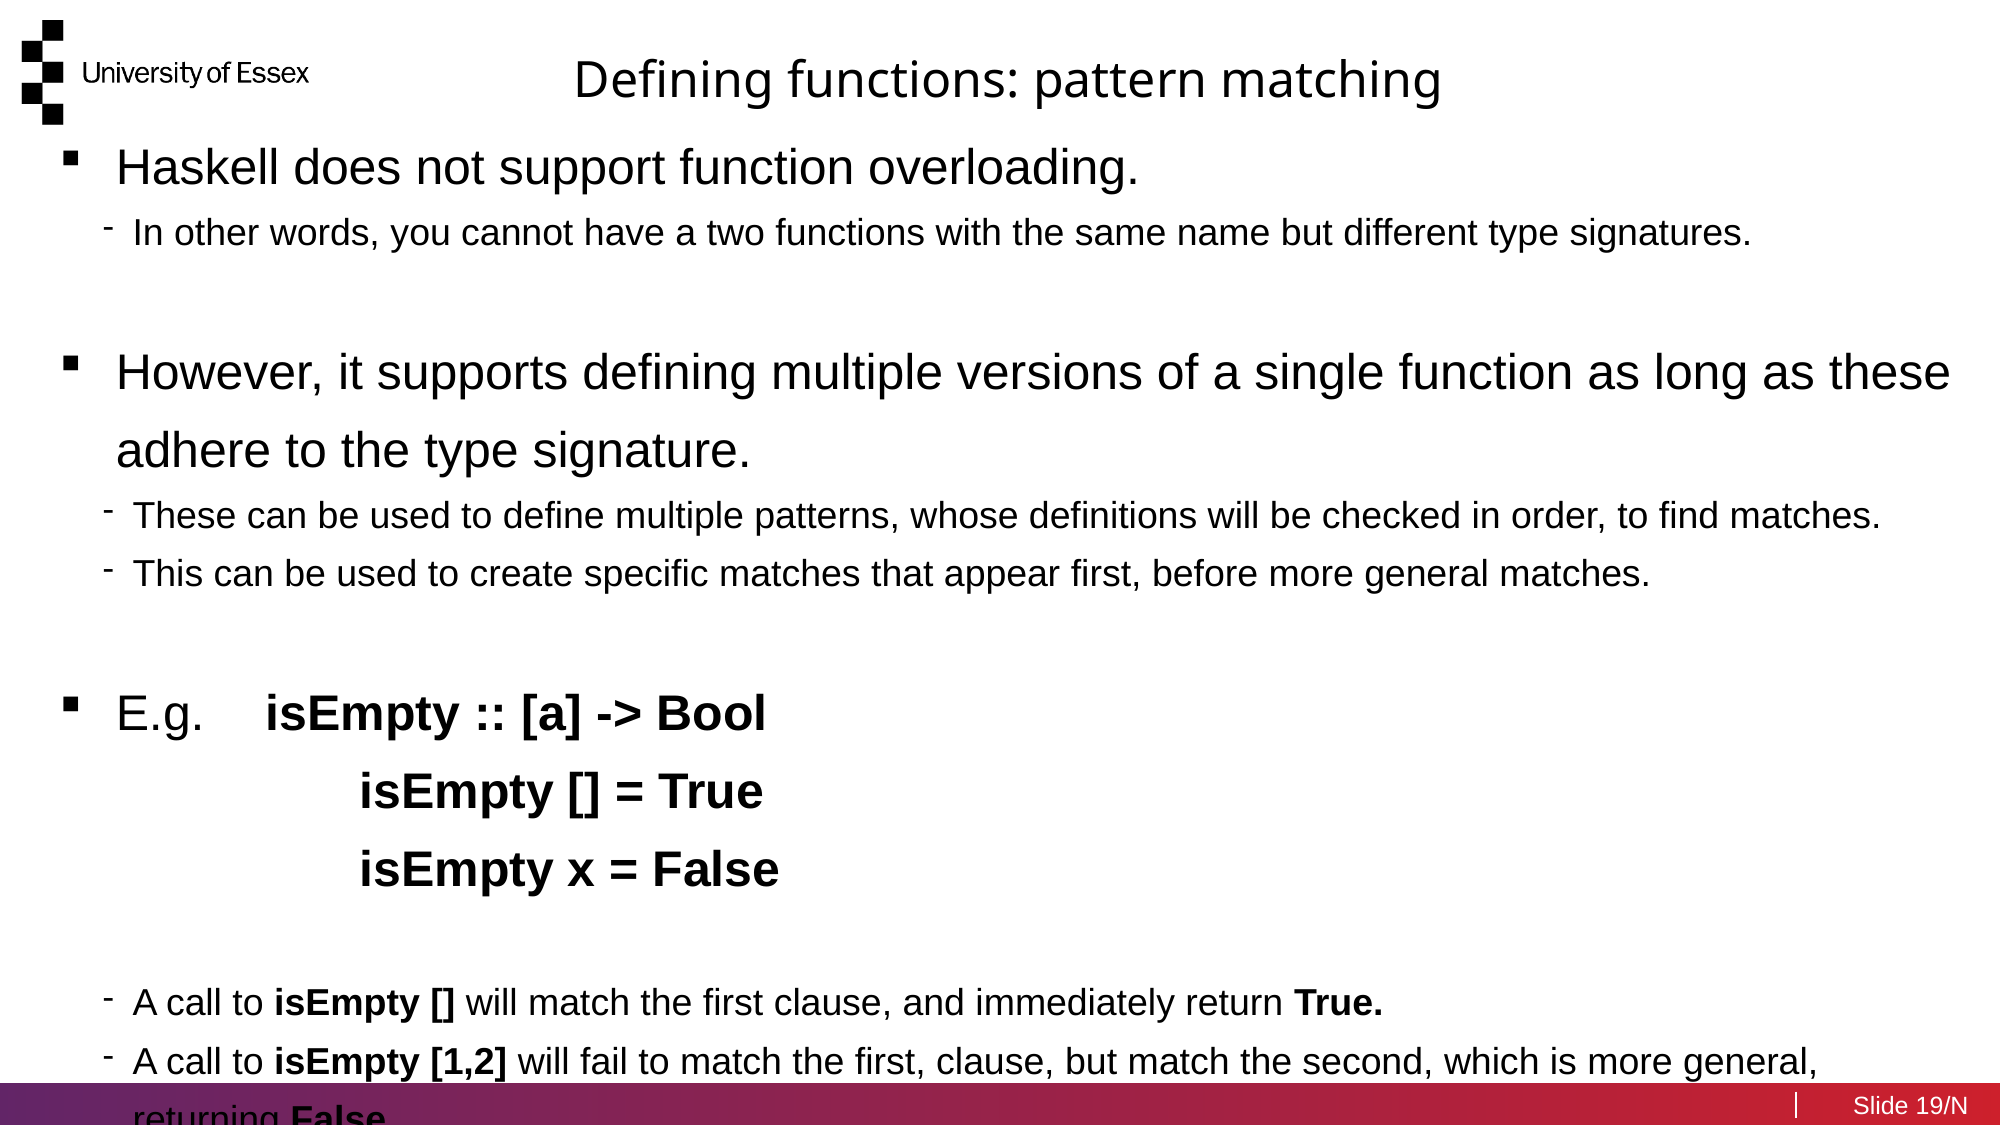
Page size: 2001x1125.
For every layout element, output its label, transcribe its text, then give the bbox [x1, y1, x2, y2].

list Defining functions: pattern matching [58, 22, 1959, 89]
list Haskell does not support function overloading. In other words, you cannot have a two functions with the same name but different type signatures. However, it supports defining multiple versions of a single function as long as these adhere to the type signature. These can be used to define multiple patterns, whose definitions will be checked in order, to find matches. This can be used to create specific matches that appear first, before more general matches. E.g. isEmpty :: [a] -> Bool isEmpty [] = True isEmpty x = False A call to isEmpty [] will match the first clause, and immediately return True. A call to isEmpty [1,2] will fail to match the first, clause, but match the second, which is more general, returning False. [58, 92, 1959, 1084]
picture [0, 0, 330, 146]
slide_number 19/N [1915, 1083, 2000, 1125]
